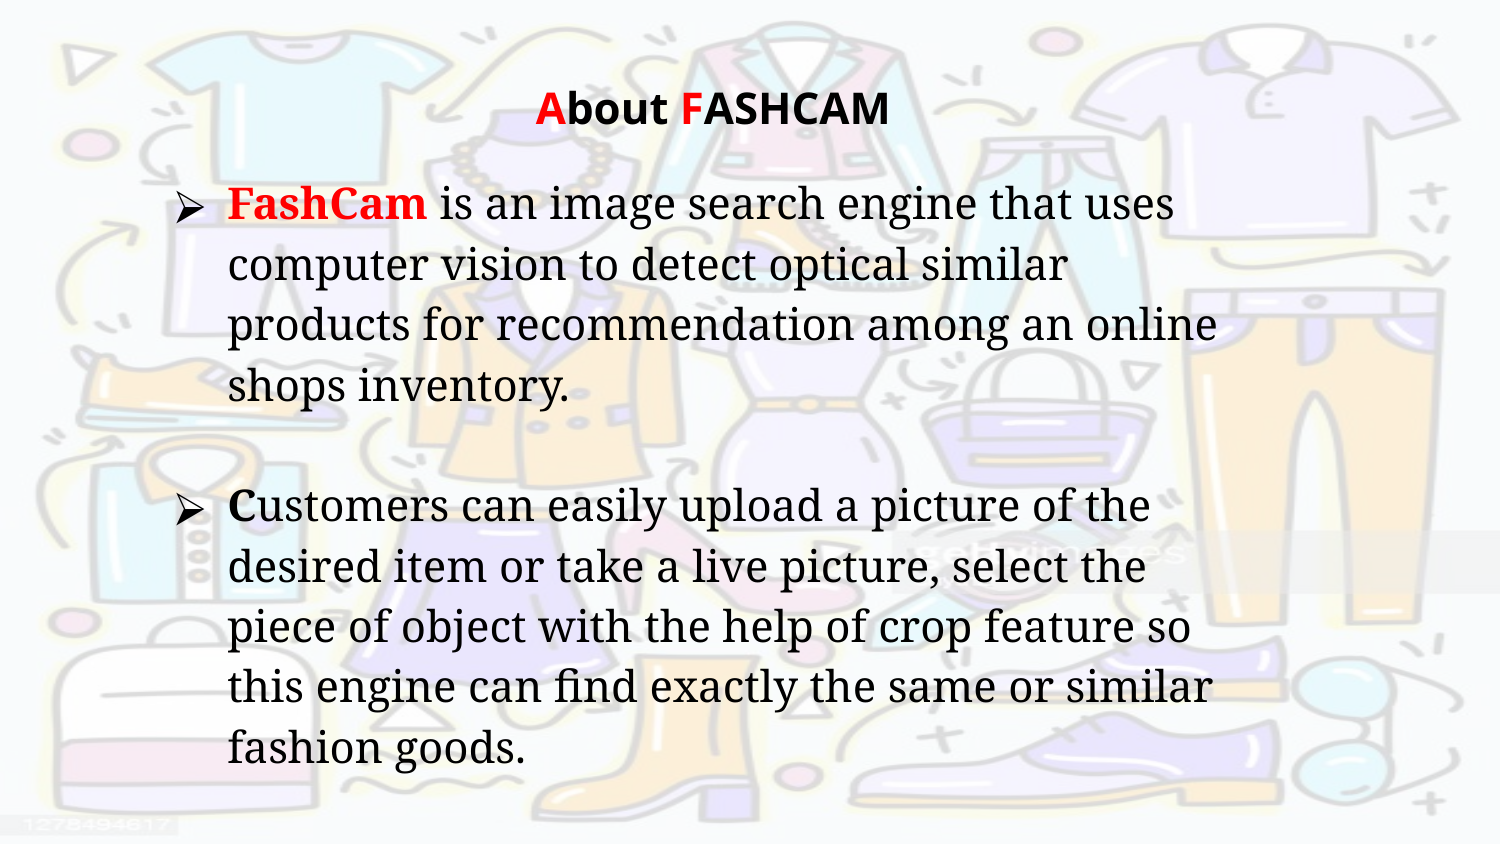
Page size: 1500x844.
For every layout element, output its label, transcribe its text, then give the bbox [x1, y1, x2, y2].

text_box FashCam is an image search engine that uses computer vision to detect optical similar products for recommendation among an online shops inventory. Customers can easily upload a picture of the desired item or take a live picture, select the piece of object with the help of crop feature so this engine can find exactly the same or similar fashion goods. [141, 162, 1252, 823]
text_box About FASHCAM [199, 69, 1228, 145]
